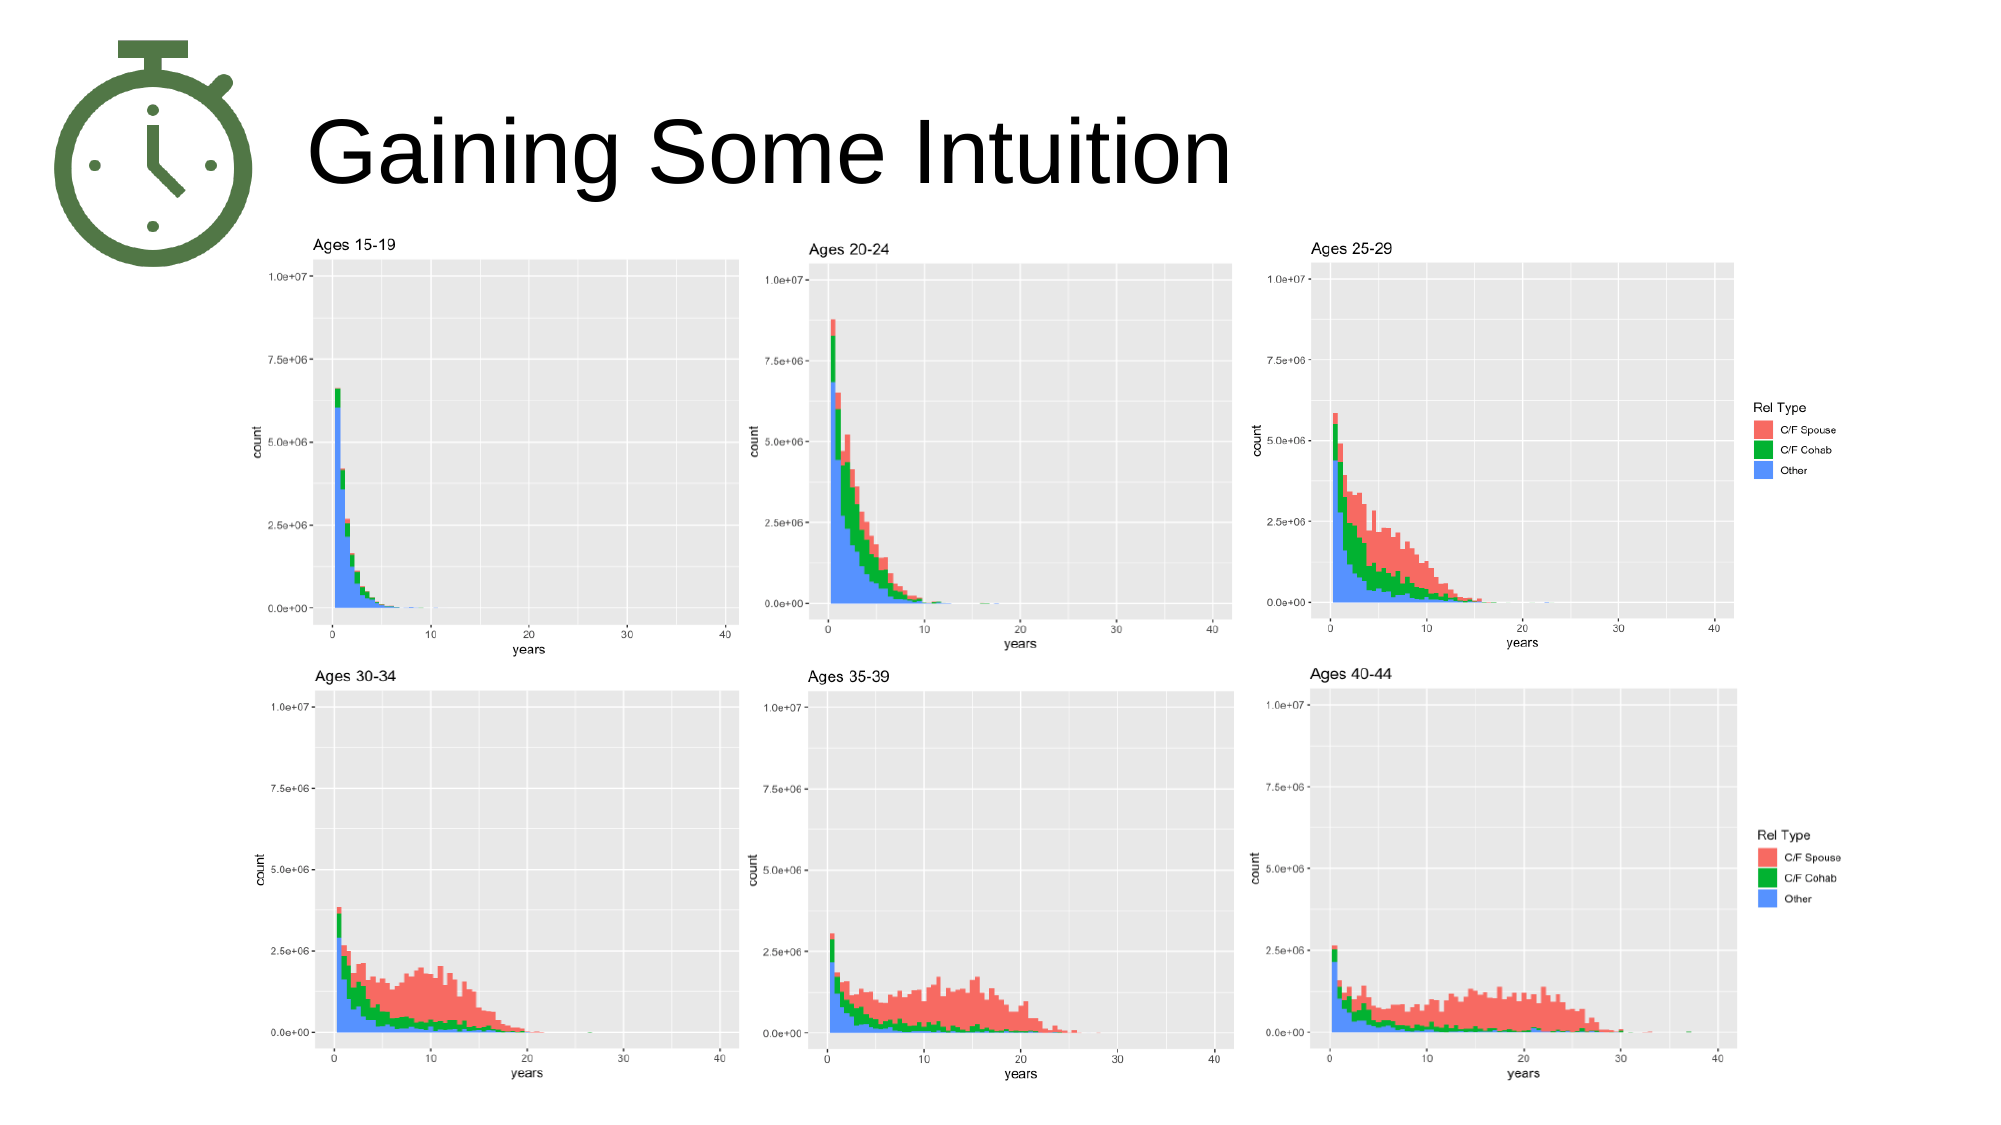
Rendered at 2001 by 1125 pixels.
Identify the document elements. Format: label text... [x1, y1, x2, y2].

text_box Gaining Some Intuition [292, 77, 1756, 230]
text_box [244, 230, 1857, 1088]
picture [13, 14, 292, 293]
